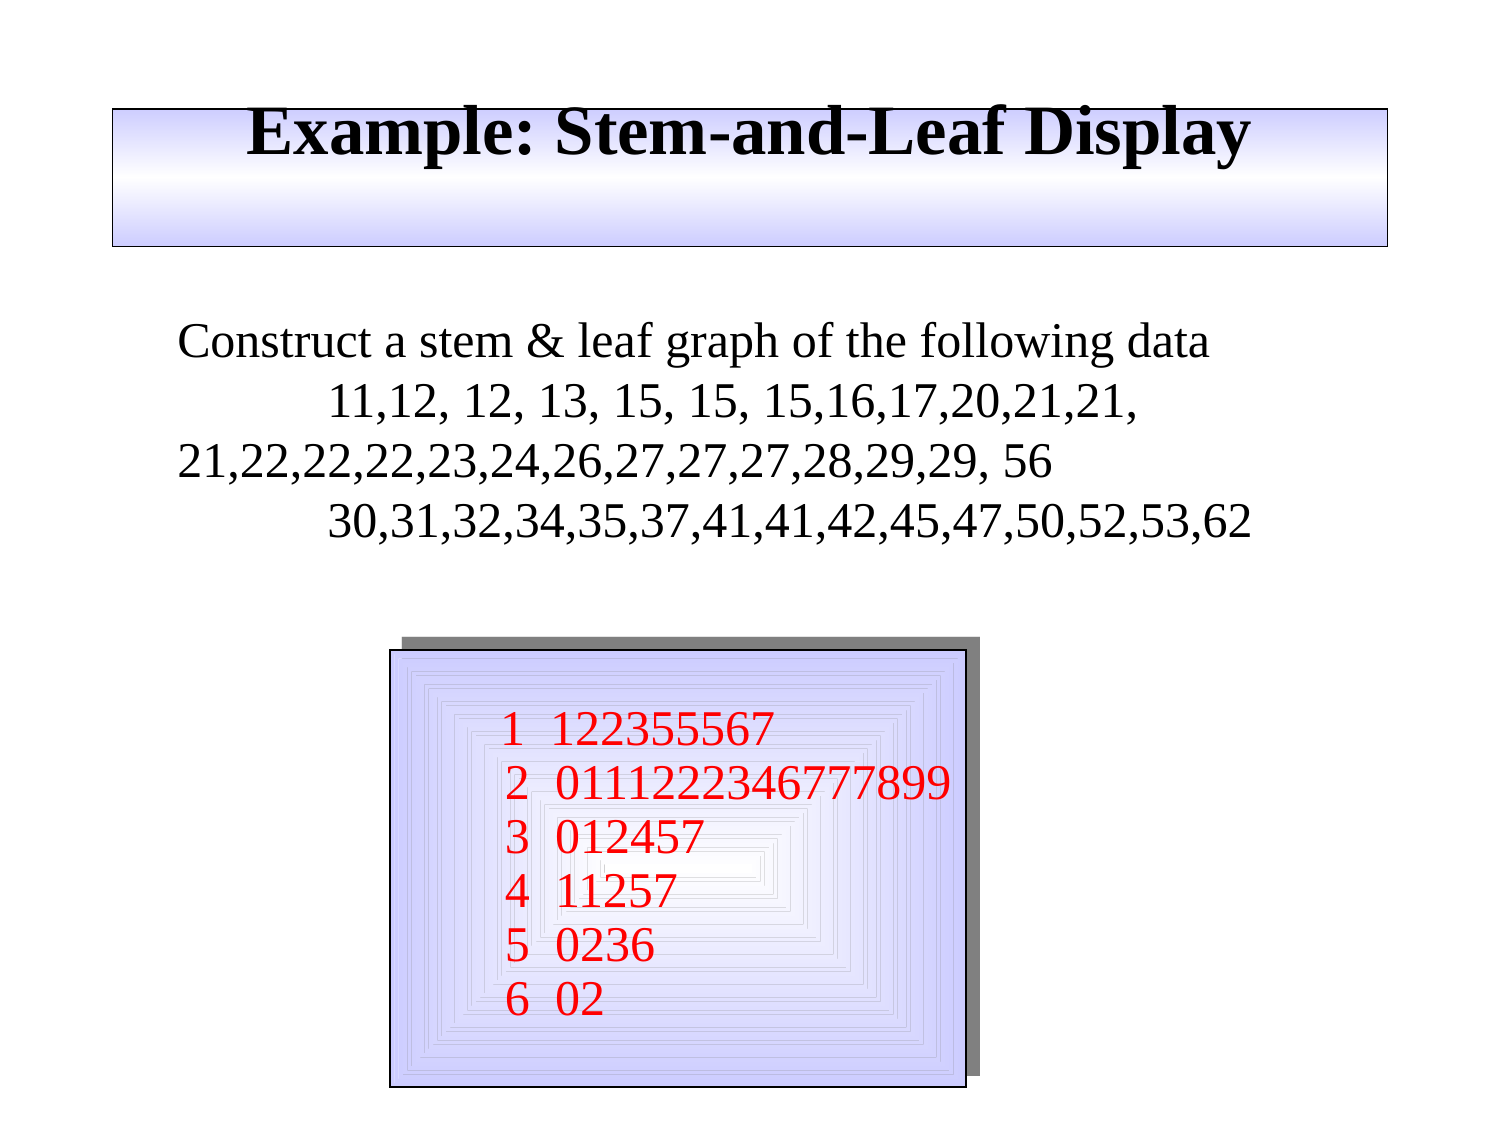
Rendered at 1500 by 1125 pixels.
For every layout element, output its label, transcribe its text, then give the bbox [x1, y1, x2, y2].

text_box 1 122355567 2 0111222346777899 3 012457 4 11257 5 0236 6 02 [390, 649, 967, 1088]
title Example: Stem-and-Leaf Display [112, 108, 1388, 247]
text_box Construct a stem & leaf graph of the following data 11,12, 12, 13, 15, 15, 15,16,17,20,21,21, 21,22,22,22,23,24,26,27,27,27,28,29,29, 56 30,31,32,34,35,37,41,41,42,45,47,50,52,53,62 [162, 299, 1400, 555]
